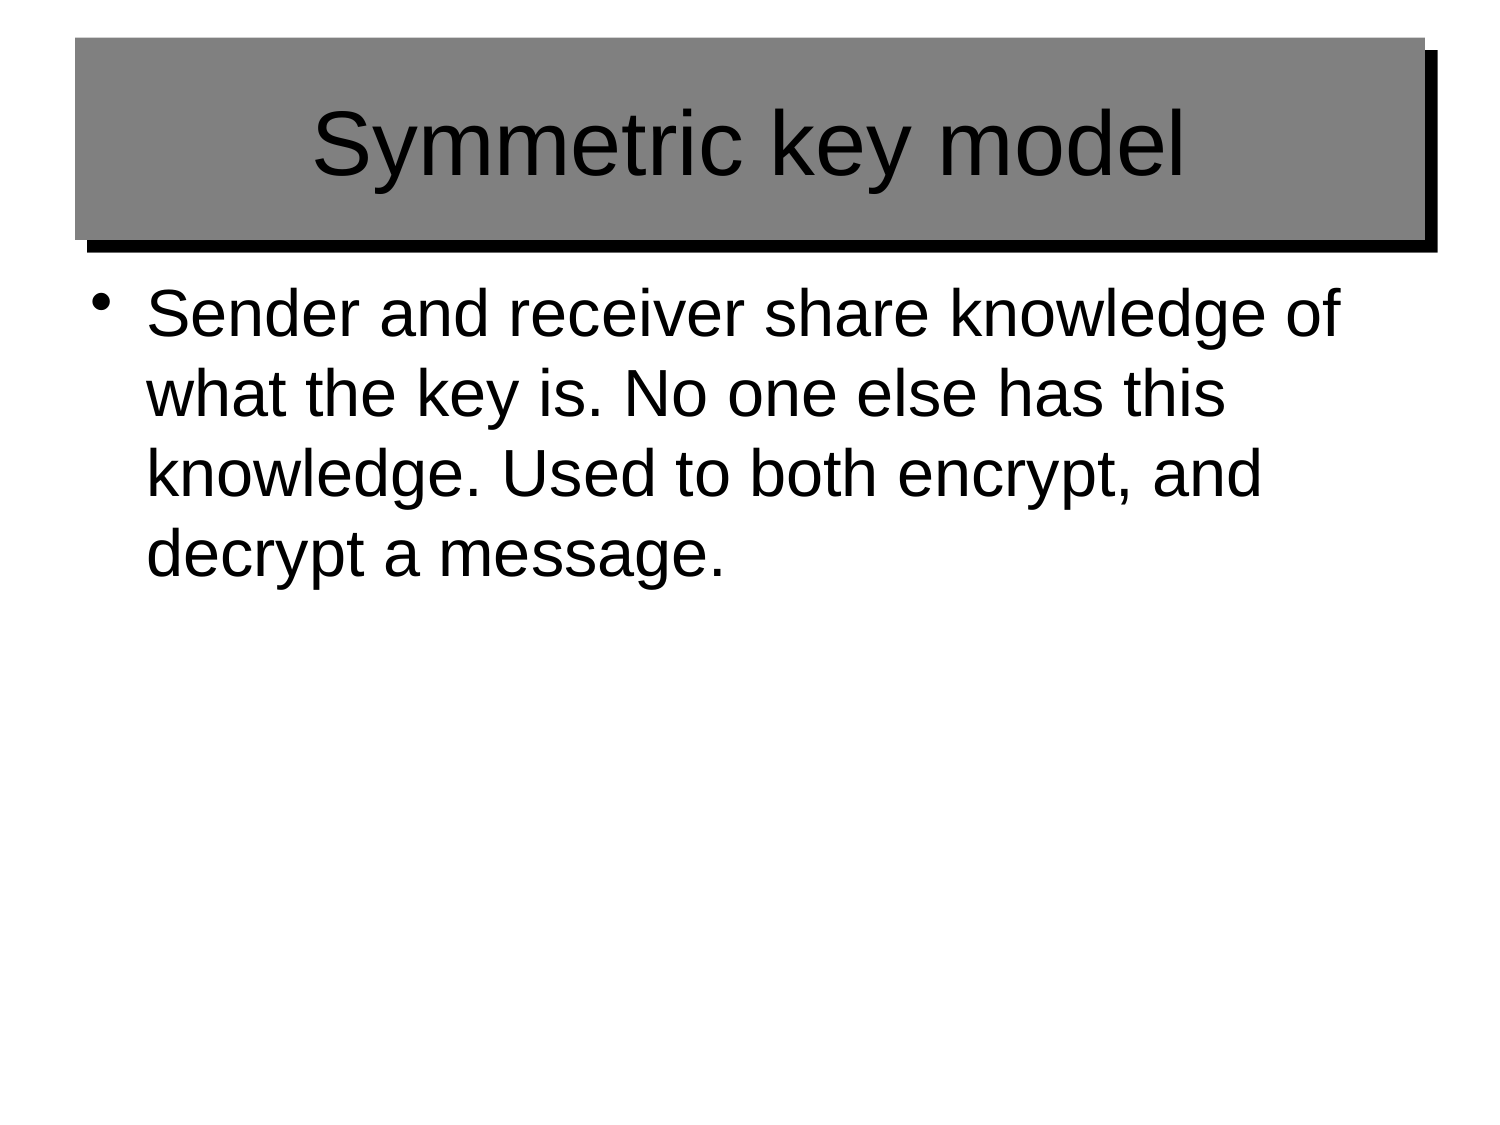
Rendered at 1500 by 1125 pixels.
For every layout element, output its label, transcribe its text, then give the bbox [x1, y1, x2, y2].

list Sender and receiver share knowledge of what the key is. No one else has this knowledge. Used to both encrypt, and decrypt a message. [75, 262, 1425, 1005]
title Symmetric key model [75, 37, 1425, 240]
